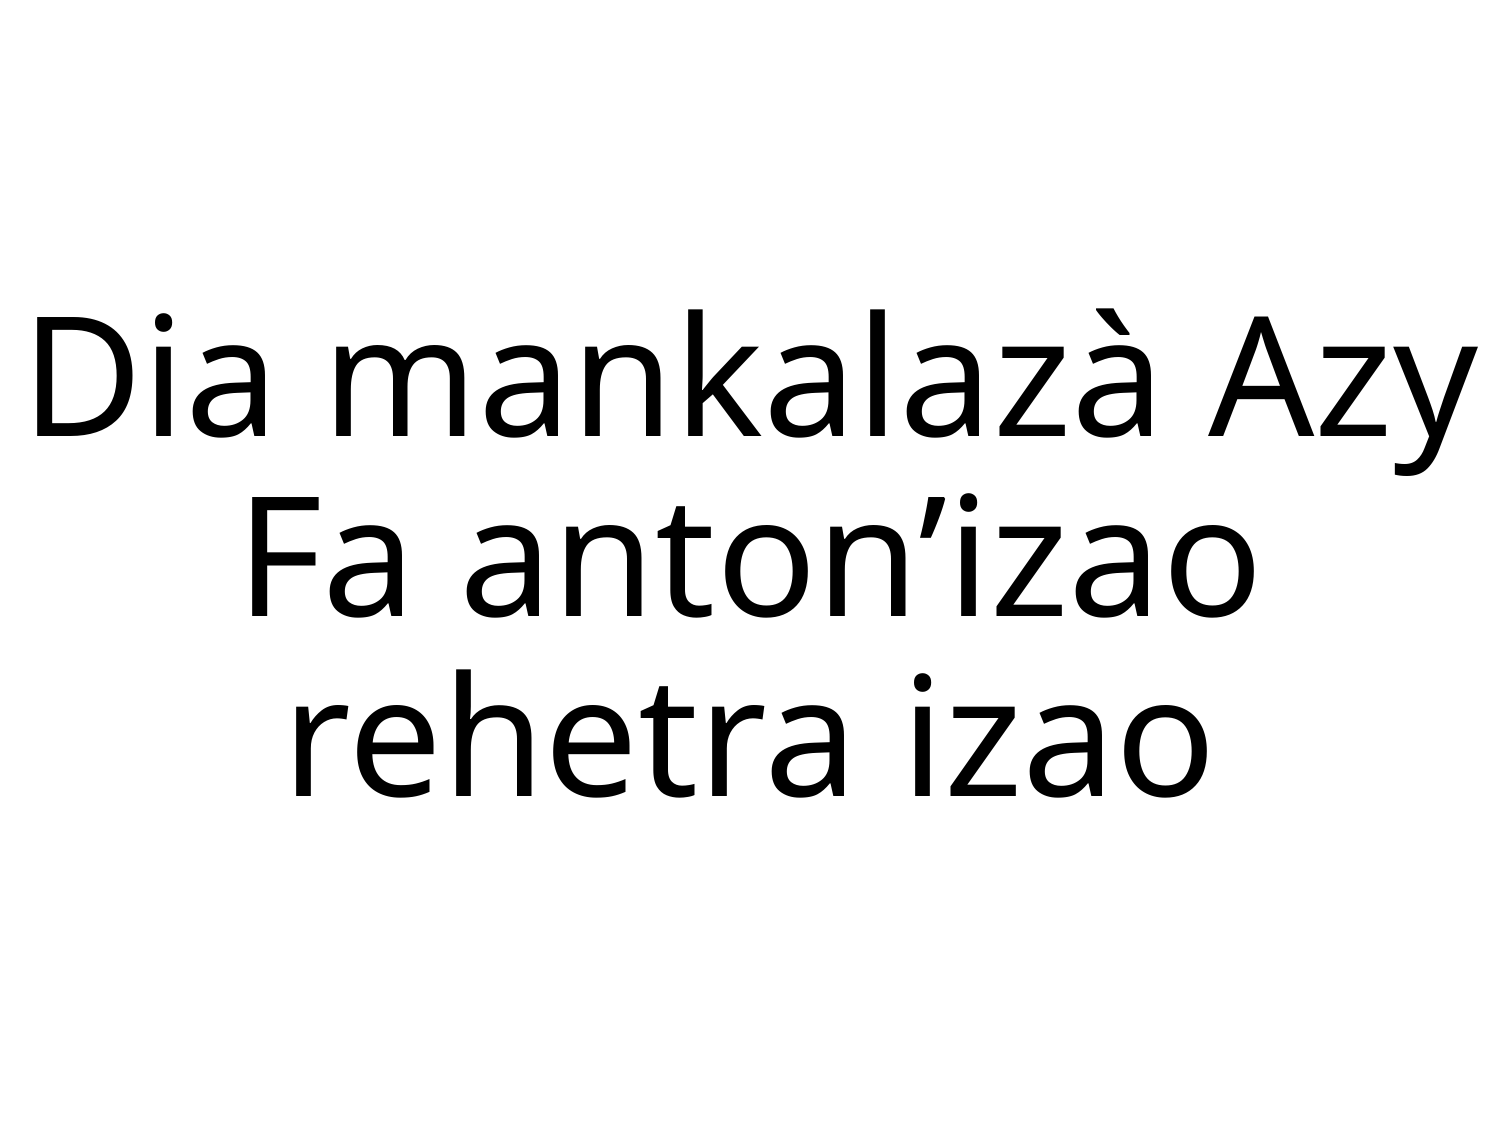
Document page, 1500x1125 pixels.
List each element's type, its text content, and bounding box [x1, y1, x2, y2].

title Dia mankalazà Azy Fa anton’izao rehetra izao [0, 453, 1500, 672]
